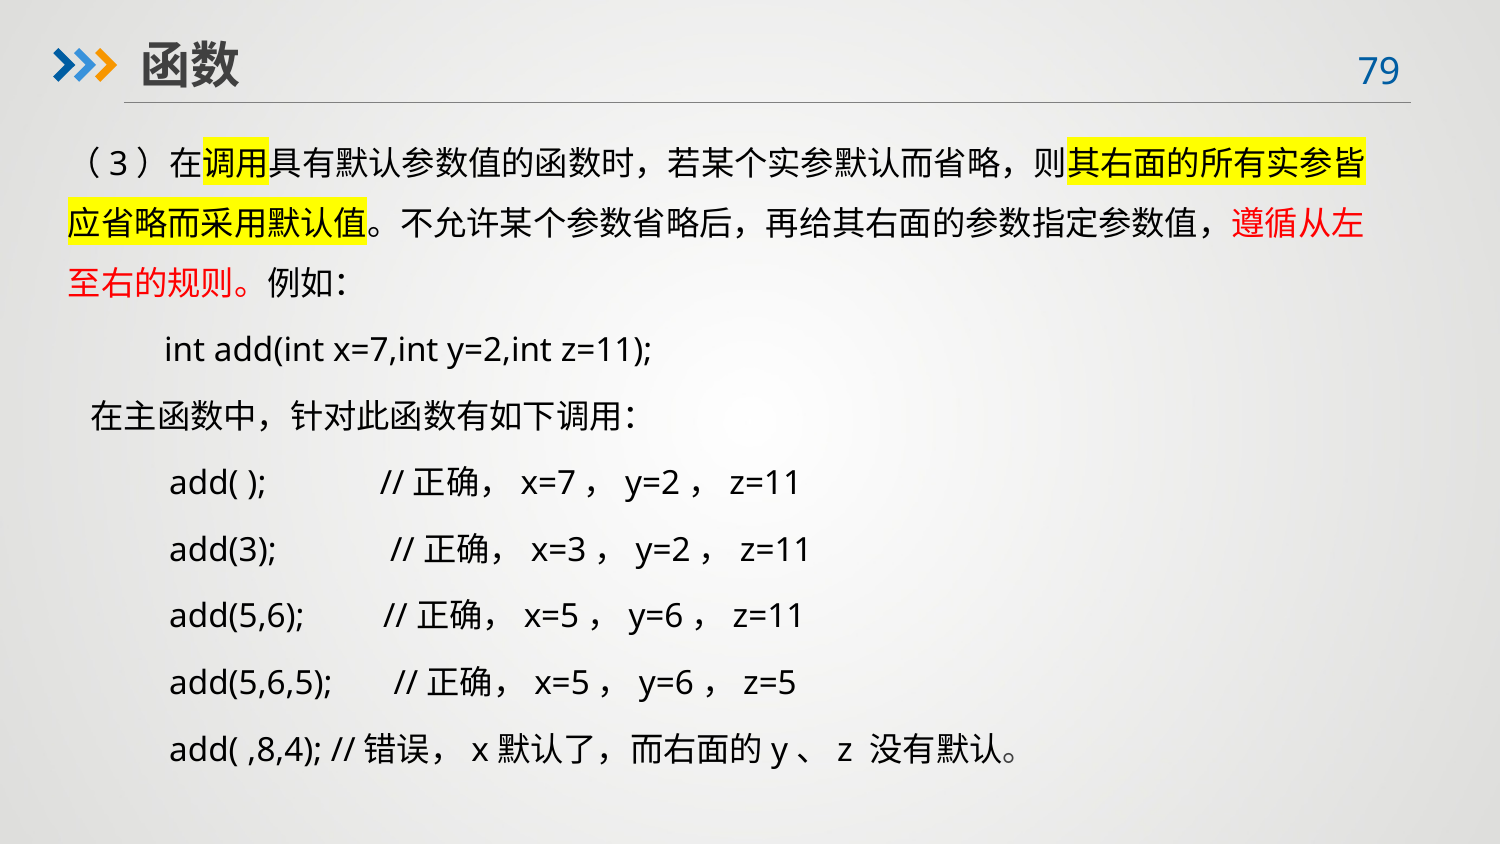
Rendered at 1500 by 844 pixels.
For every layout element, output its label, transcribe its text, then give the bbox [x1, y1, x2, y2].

picture [0, 0, 1500, 844]
text_box （3）在调用具有默认参数值的函数时，若某个实参默认而省略，则其右面的所有实参皆应省略而采用默认值。不允许某个参数省略后，再给其右面的参数指定参数值，遵循从左至右的规则。例如： int add(int x=7,int y=2,int z=11); 在主函数中，针对此函数有如下调用： add( ); //正确，x=7，y=2，z=11 add(3); //正确，x=3，y=2，z=11 add(5,6); //正确，x=5，y=6，z=11 add(5,6,5); //正确，x=5，y=6，z=5 add( ,8,4); //错误，x默认了，而右面的y、z 没有默认。 [53, 114, 1412, 776]
text_box 函数 [140, 32, 845, 95]
